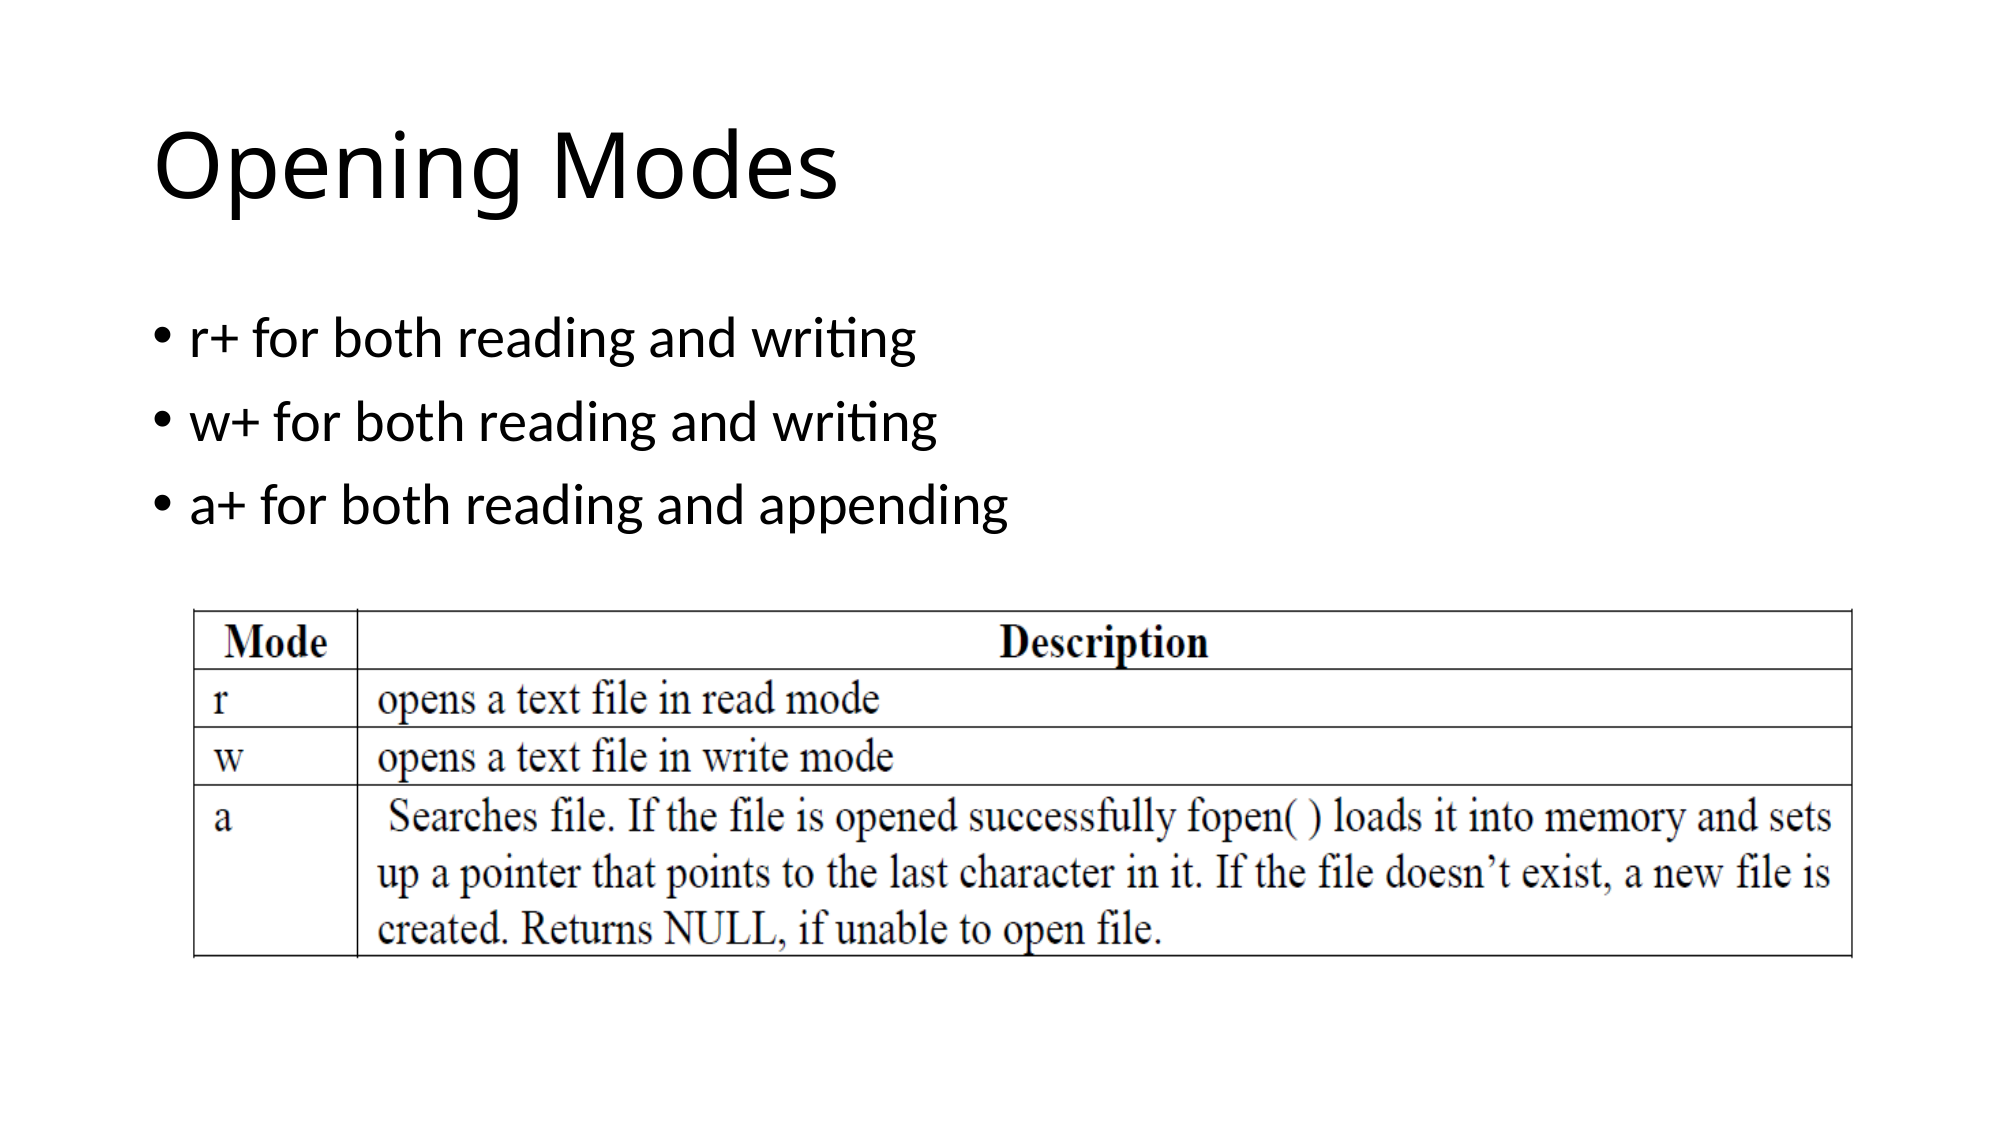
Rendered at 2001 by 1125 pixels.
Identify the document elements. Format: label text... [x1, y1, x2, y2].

list r+ for both reading and writing w+ for both reading and writing a+ for both reading and appending [137, 299, 1863, 1014]
picture [177, 584, 1876, 999]
title Opening Modes [137, 59, 1863, 278]
